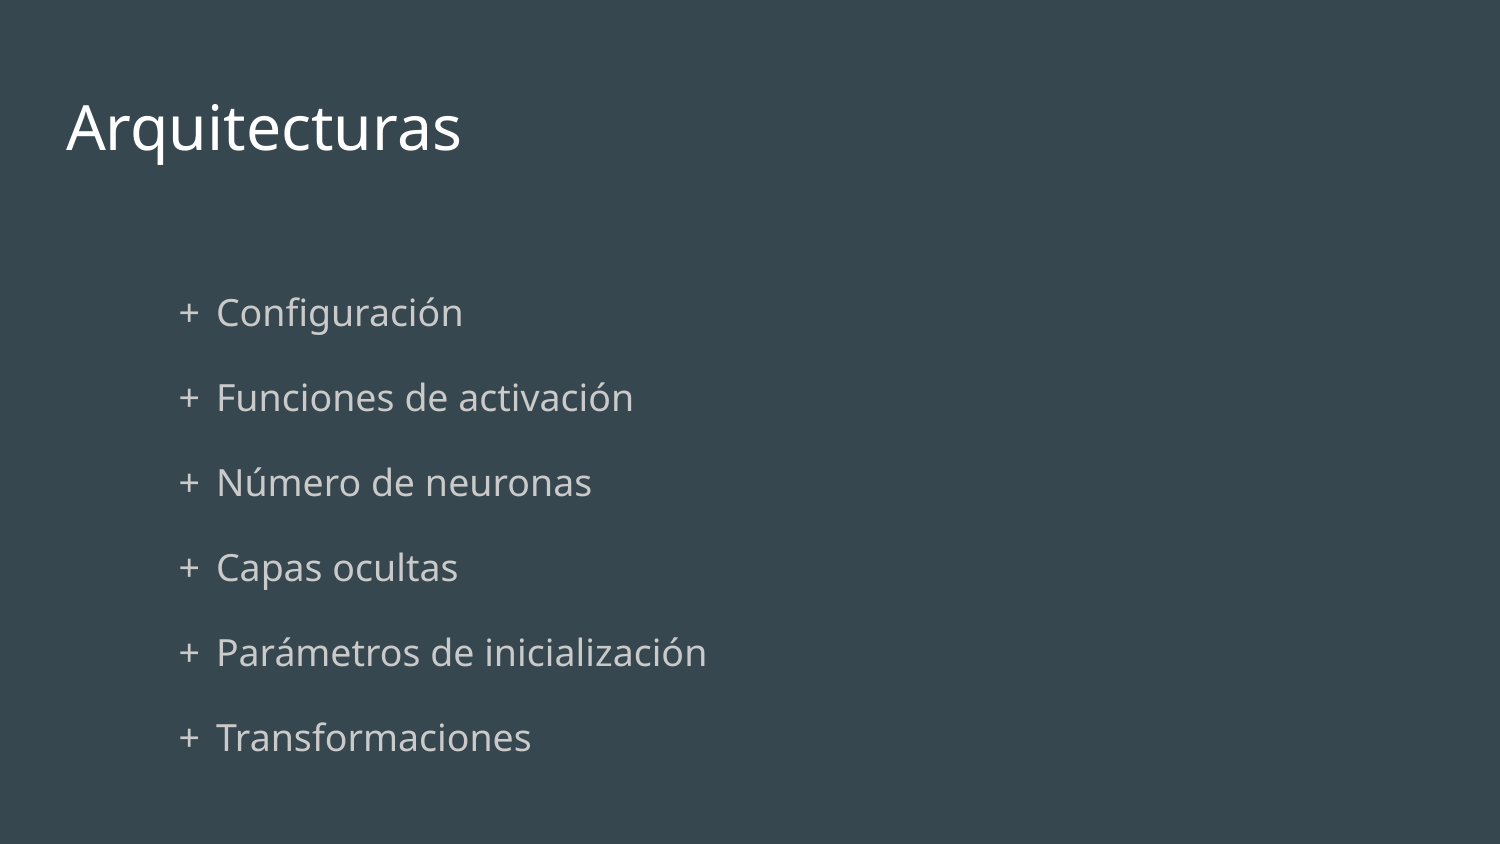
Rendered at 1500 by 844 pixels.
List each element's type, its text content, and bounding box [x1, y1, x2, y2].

title Arquitecturas [51, 72, 1449, 167]
list Configuración Funciones de activación Número de neuronas Capas ocultas Parámetros de inicialización Transformaciones [51, 189, 1449, 750]
